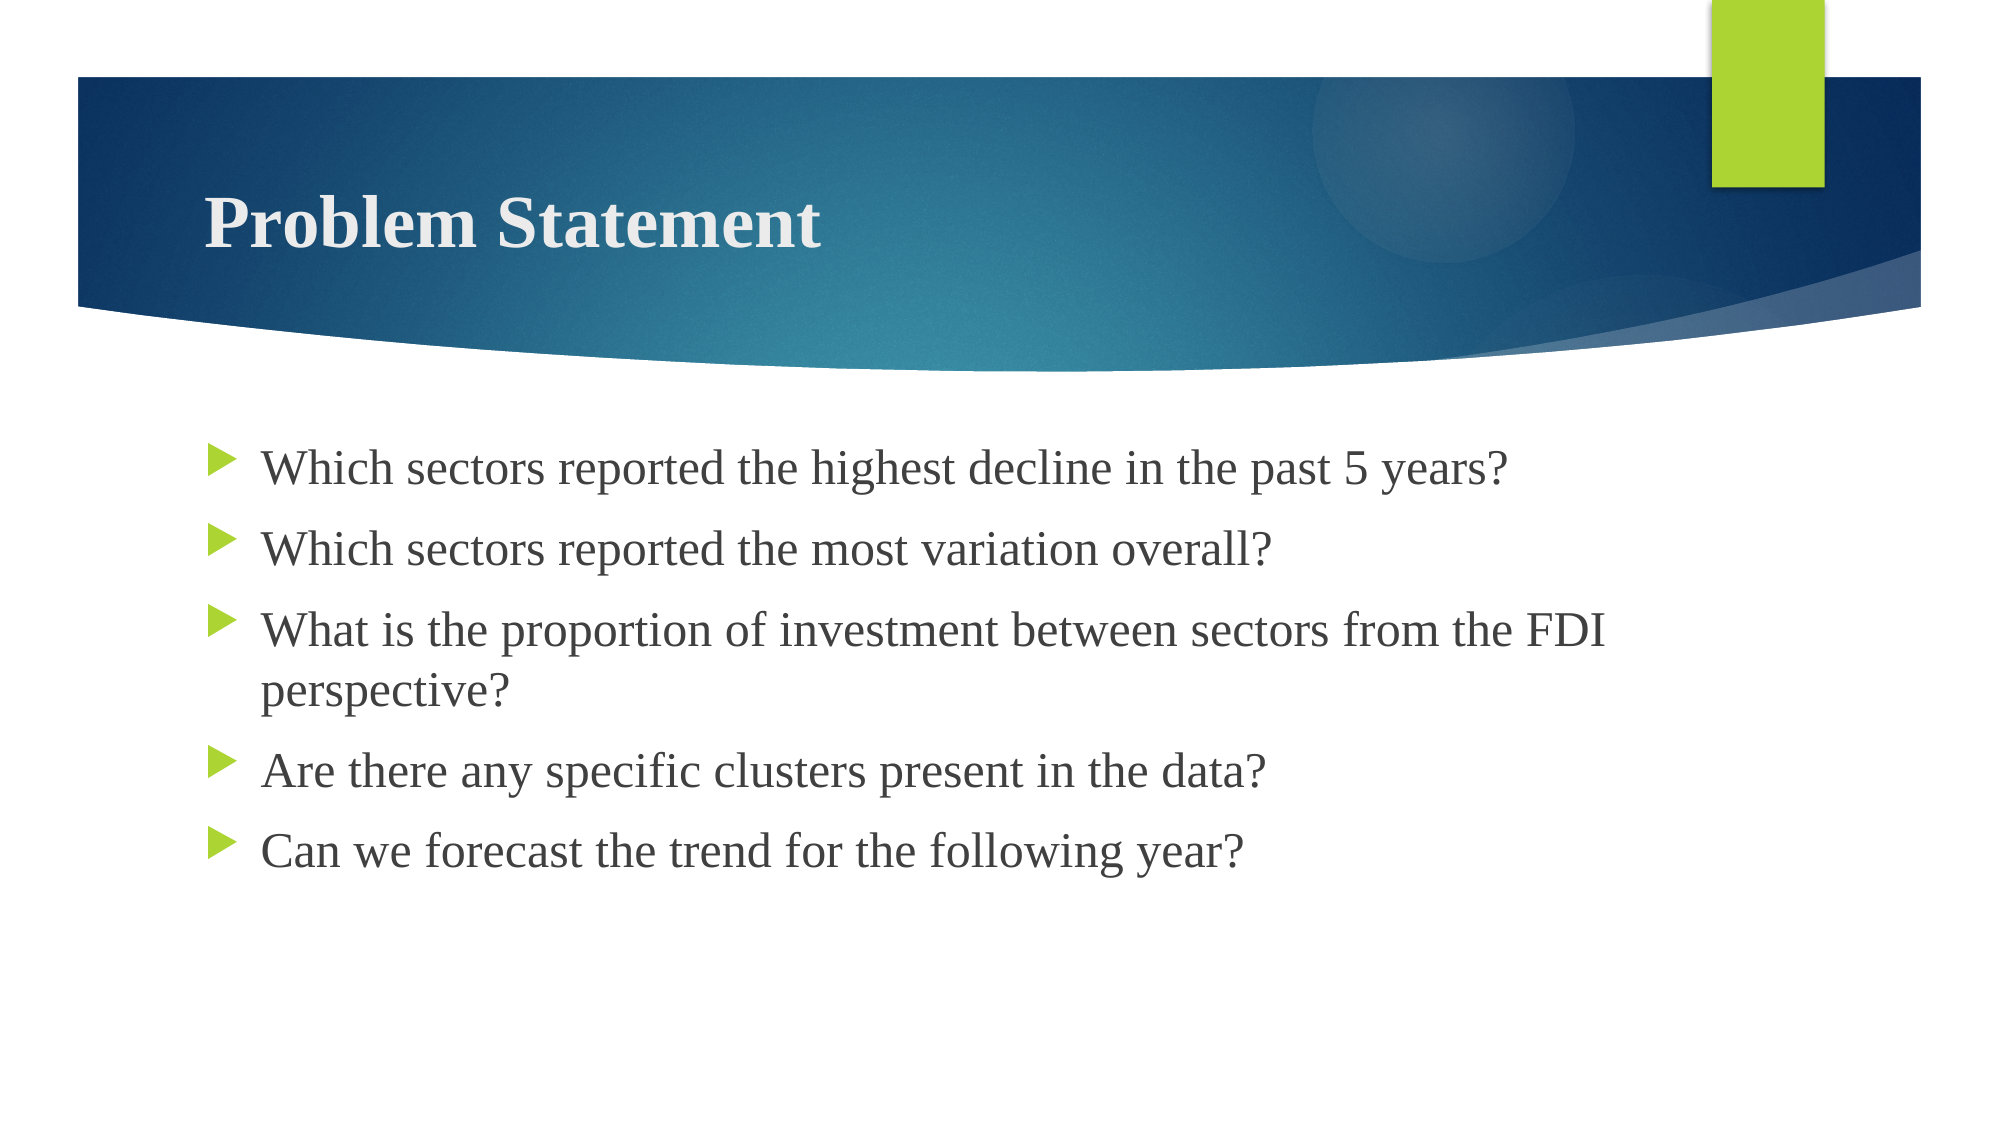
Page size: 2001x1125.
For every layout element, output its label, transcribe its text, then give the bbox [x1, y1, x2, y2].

list Which sectors reported the highest decline in the past 5 years? Which sectors reported the most variation overall? What is the proportion of investment between sectors from the FDI perspective? Are there any specific clusters present in the data? Can we forecast the trend for the following year? [189, 427, 1884, 988]
title Problem Statement [189, 159, 1627, 276]
